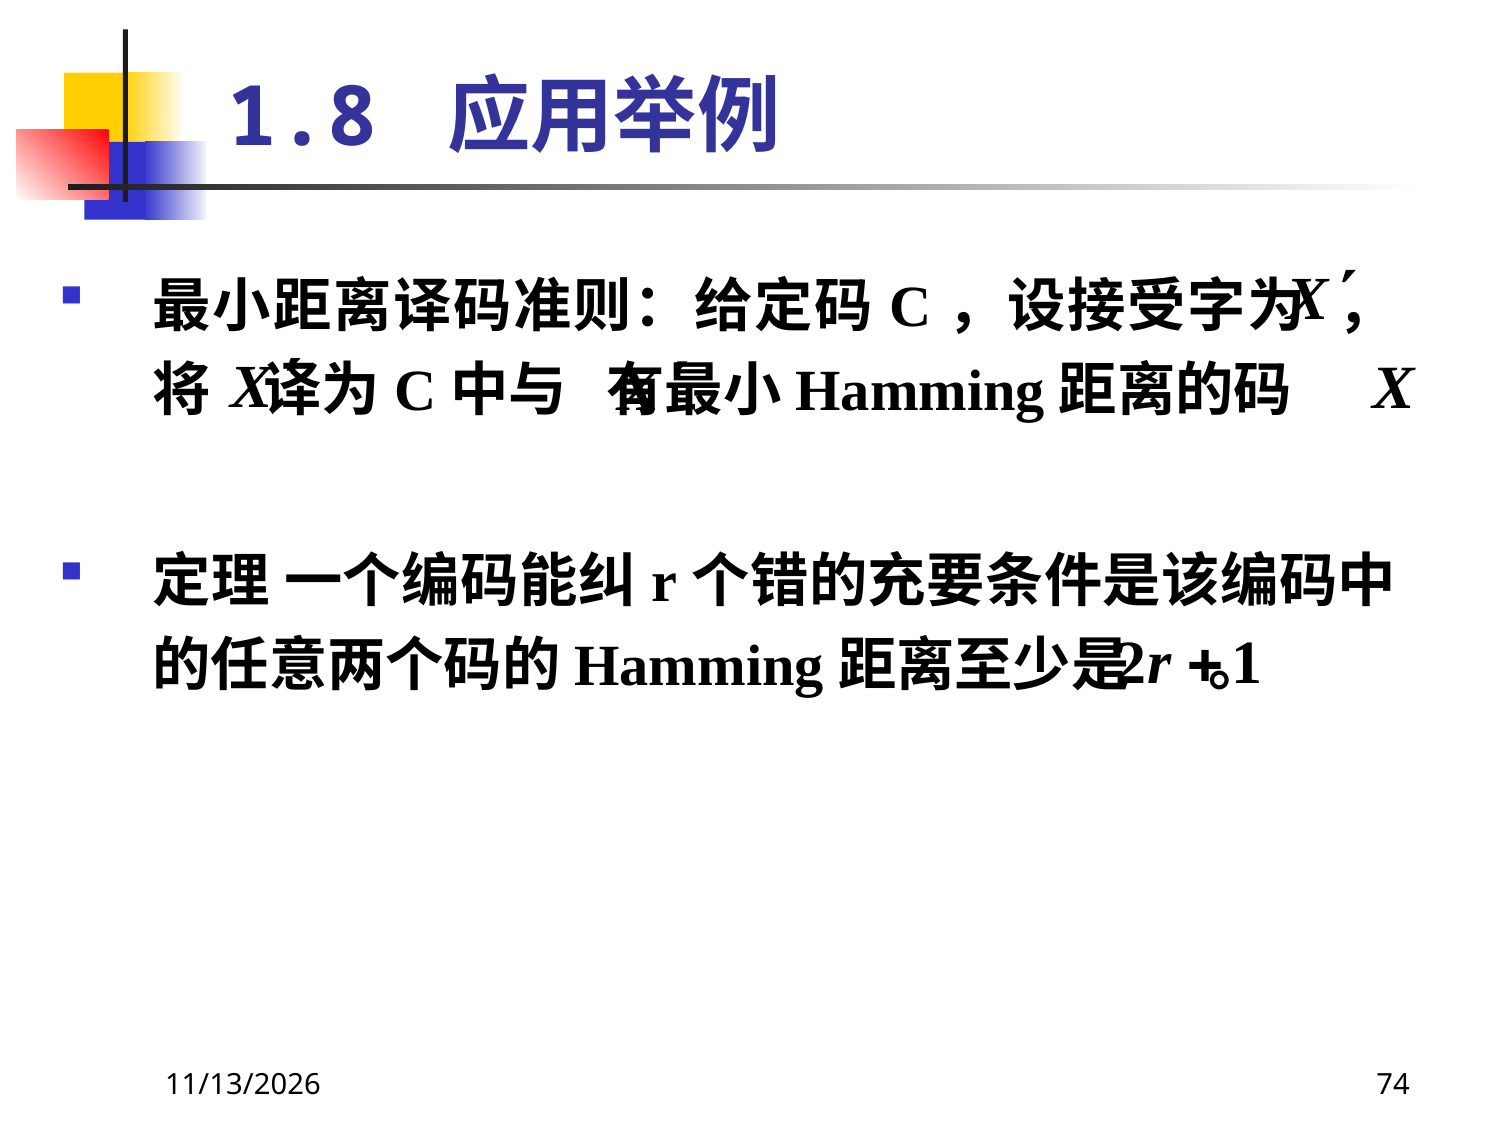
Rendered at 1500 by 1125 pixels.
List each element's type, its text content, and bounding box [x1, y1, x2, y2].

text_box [609, 359, 688, 415]
list 最小距离译码准则：给定码C，设接受字为 ，将 译为C中与 有最小Hamming距离的码 定理 一个编码能纠r个错的充要条件是该编码中的任意两个码的Hamming距离至少是 。 [43, 562, 1412, 1013]
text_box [222, 356, 301, 412]
title 1.8 应用举例 [212, 24, 1261, 170]
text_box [1277, 267, 1356, 324]
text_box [1112, 636, 1262, 688]
list 最小距离译码准则：给定码C，设接受字为 ，将 译为C中与 有最小Hamming距离的码 定理 一个编码能纠r个错的充要条件是该编码中的任意两个码的Hamming距离至少是 。 [43, 550, 1412, 561]
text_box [1364, 361, 1426, 414]
list 最小距离译码准则：给定码C，设接受字为 ，将 译为C中与 有最小Hamming距离的码 定理 一个编码能纠r个错的充要条件是该编码中的任意两个码的Hamming距离至少是 。 [43, 246, 1412, 549]
slide_number 74 [1112, 1037, 1425, 1113]
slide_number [150, 1037, 463, 1113]
